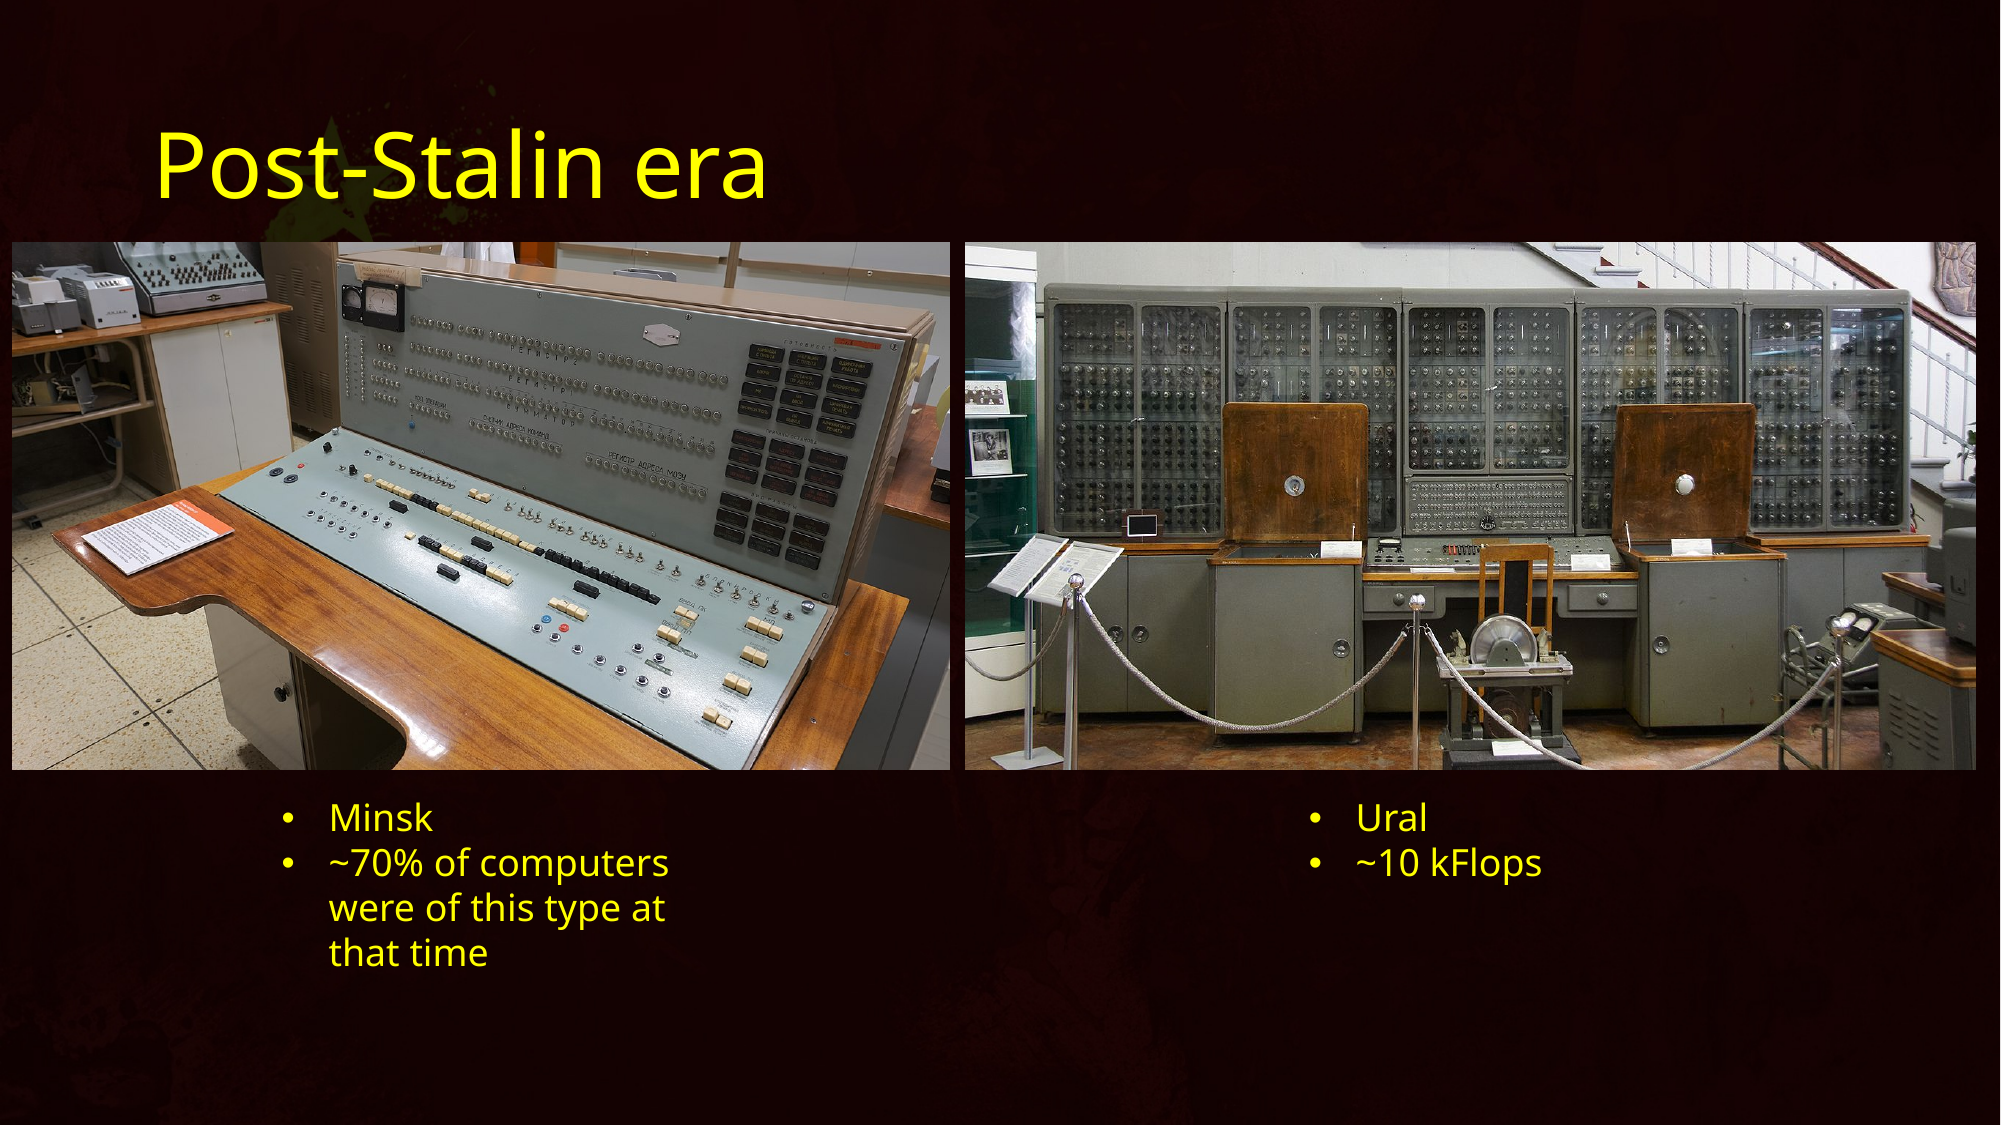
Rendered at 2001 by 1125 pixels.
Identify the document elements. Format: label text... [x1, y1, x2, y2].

text_box Ural ~10 kFlops [1293, 787, 1733, 892]
text_box Minsk ~70% of computers were of this type at that time [266, 787, 706, 982]
title Post-Stalin era [137, 59, 1863, 278]
picture [0, 0, 2001, 1125]
